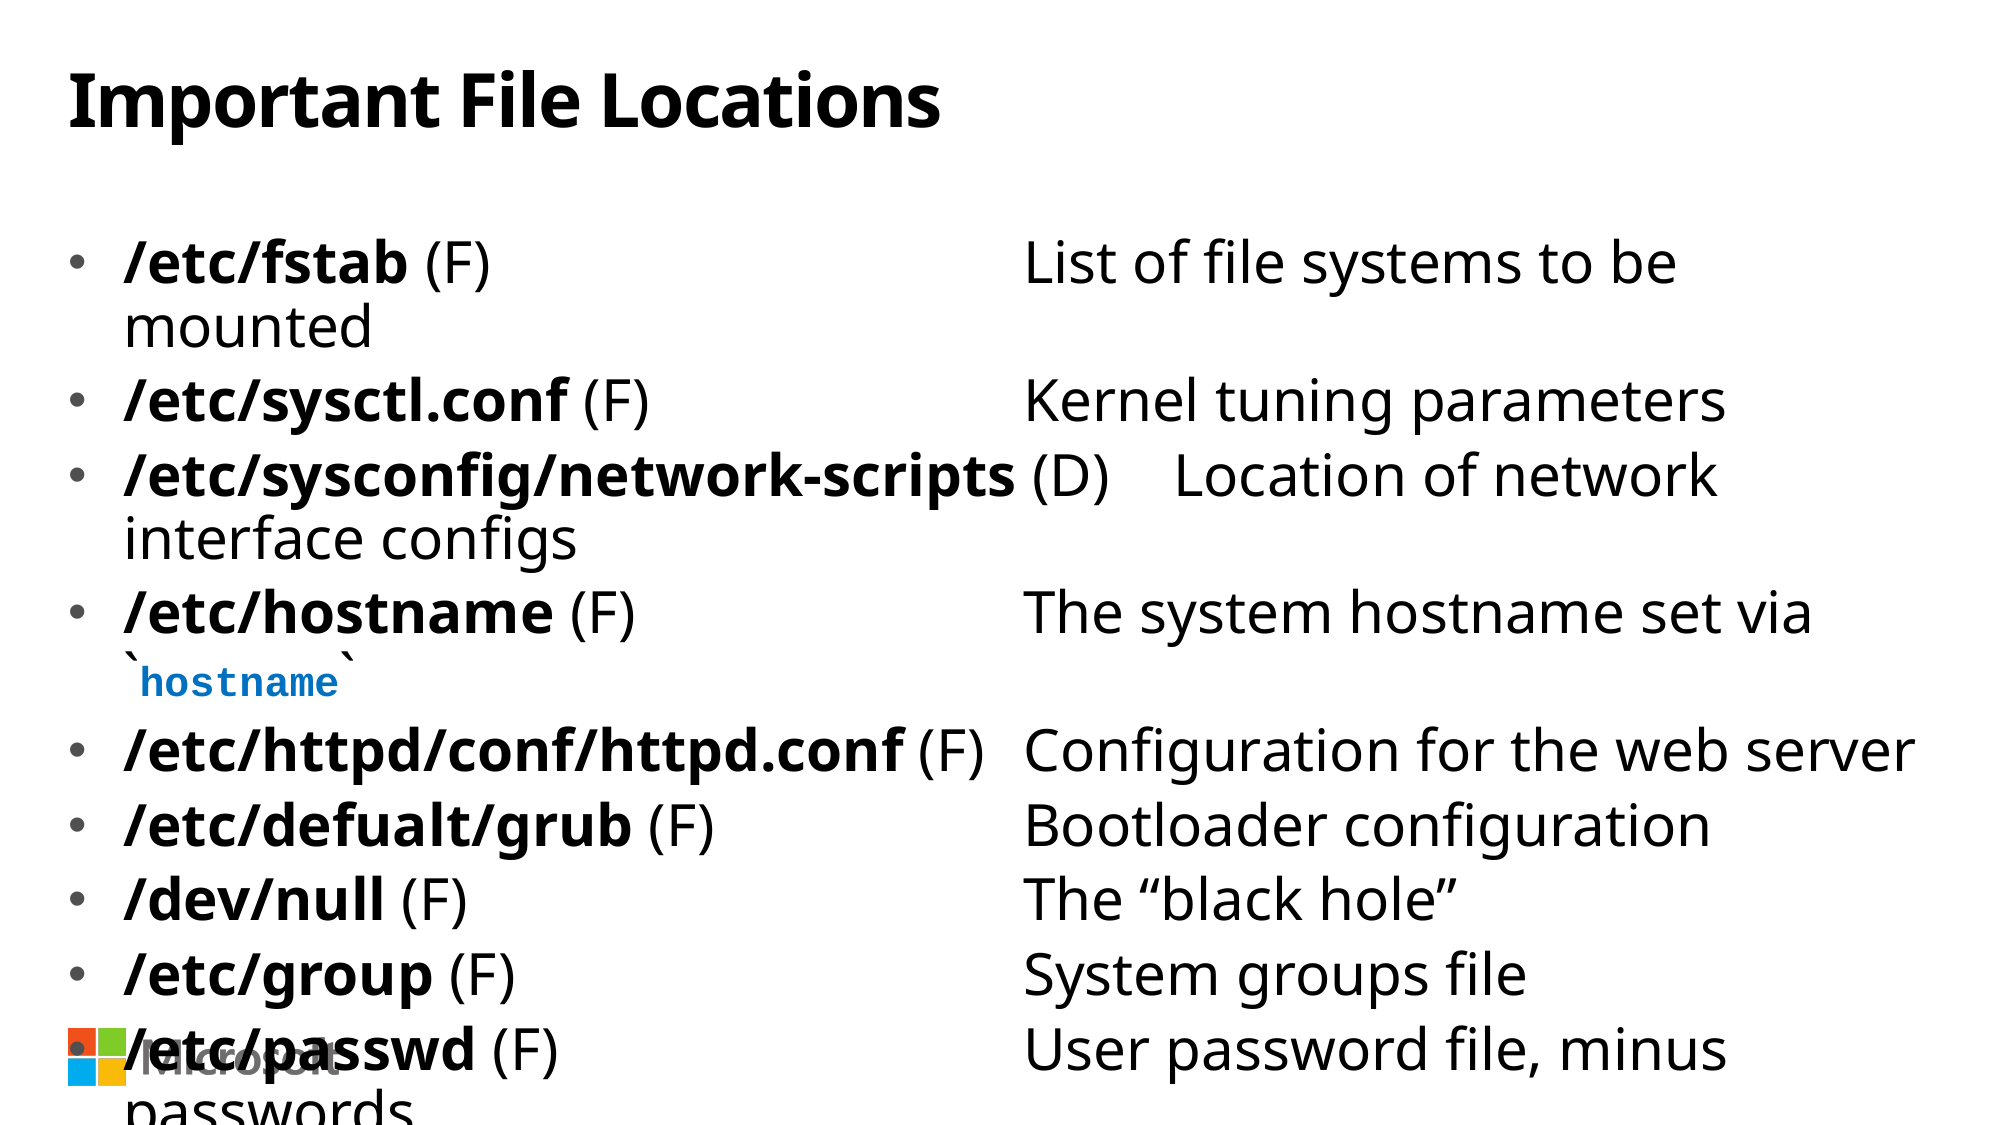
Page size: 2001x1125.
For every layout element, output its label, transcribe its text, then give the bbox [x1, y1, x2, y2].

picture [68, 1028, 339, 1086]
title Important File Locations [44, 47, 1957, 196]
list /etc/fstab (F) List of file systems to be mounted /etc/sysctl.conf (F) Kernel tuning parameters /etc/sysconfig/network-scripts (D) Location of network interface configs /etc/hostname (F) The system hostname set via `hostname` /etc/httpd/conf/httpd.conf (F) Configuration for the web server /etc/defualt/grub (F) Bootloader configuration /dev/null (F) The “black hole” /etc/group (F) System groups file /etc/passwd (F) User password file, minus passwords /etc/shadow (F) Encrypted password file [44, 218, 1956, 1013]
